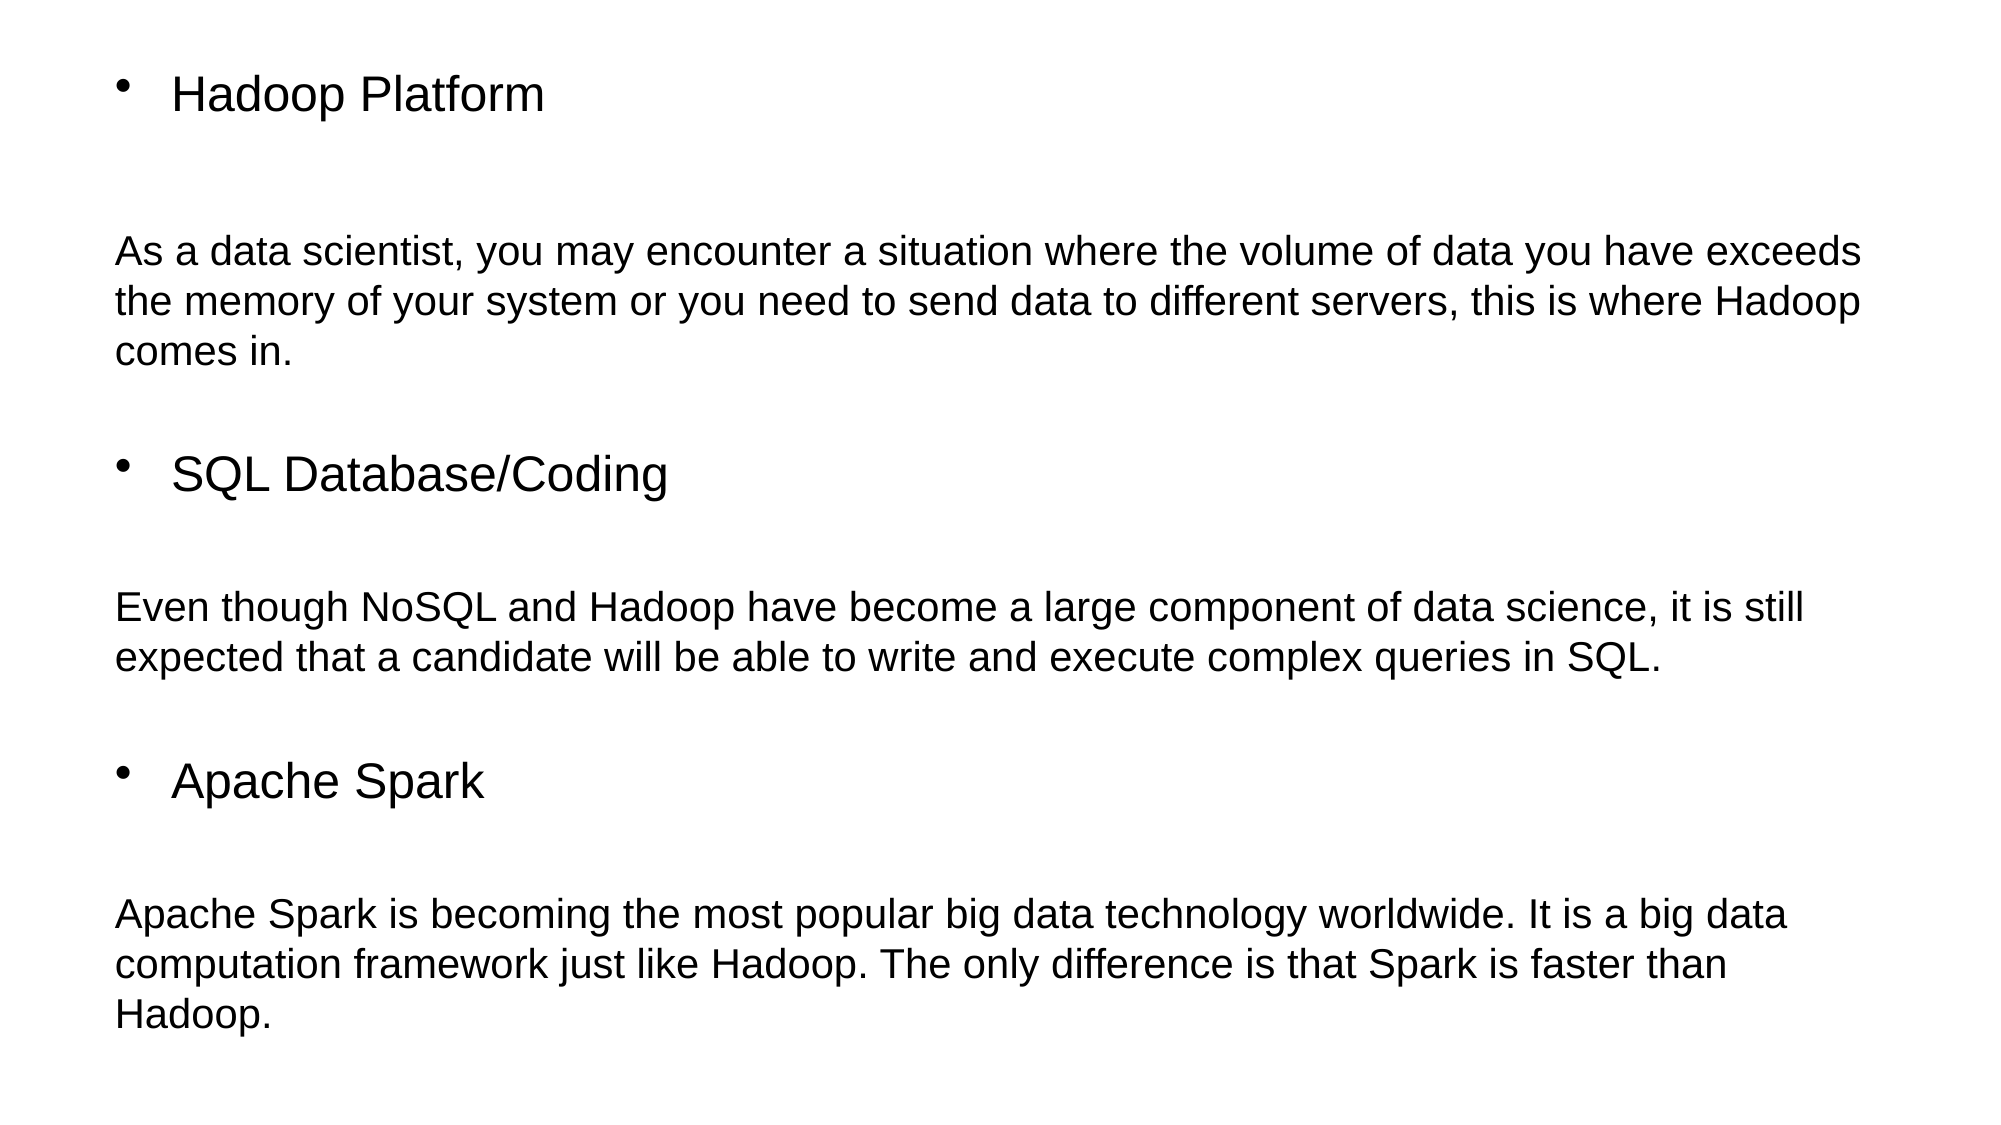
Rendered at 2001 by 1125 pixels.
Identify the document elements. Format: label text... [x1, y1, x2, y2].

list Hadoop Platform As a data scientist, you may encounter a situation where the volume of data you have exceeds the memory of your system or you need to send data to different servers, this is where Hadoop comes in. SQL Database/Coding Even though NoSQL and Hadoop have become a large component of data science, it is still expected that a candidate will be able to write and execute complex queries in SQL. Apache Spark Apache Spark is becoming the most popular big data technology worldwide. It is a big data computation framework just like Hadoop. The only difference is that Spark is faster than Hadoop. [99, 54, 1901, 1045]
